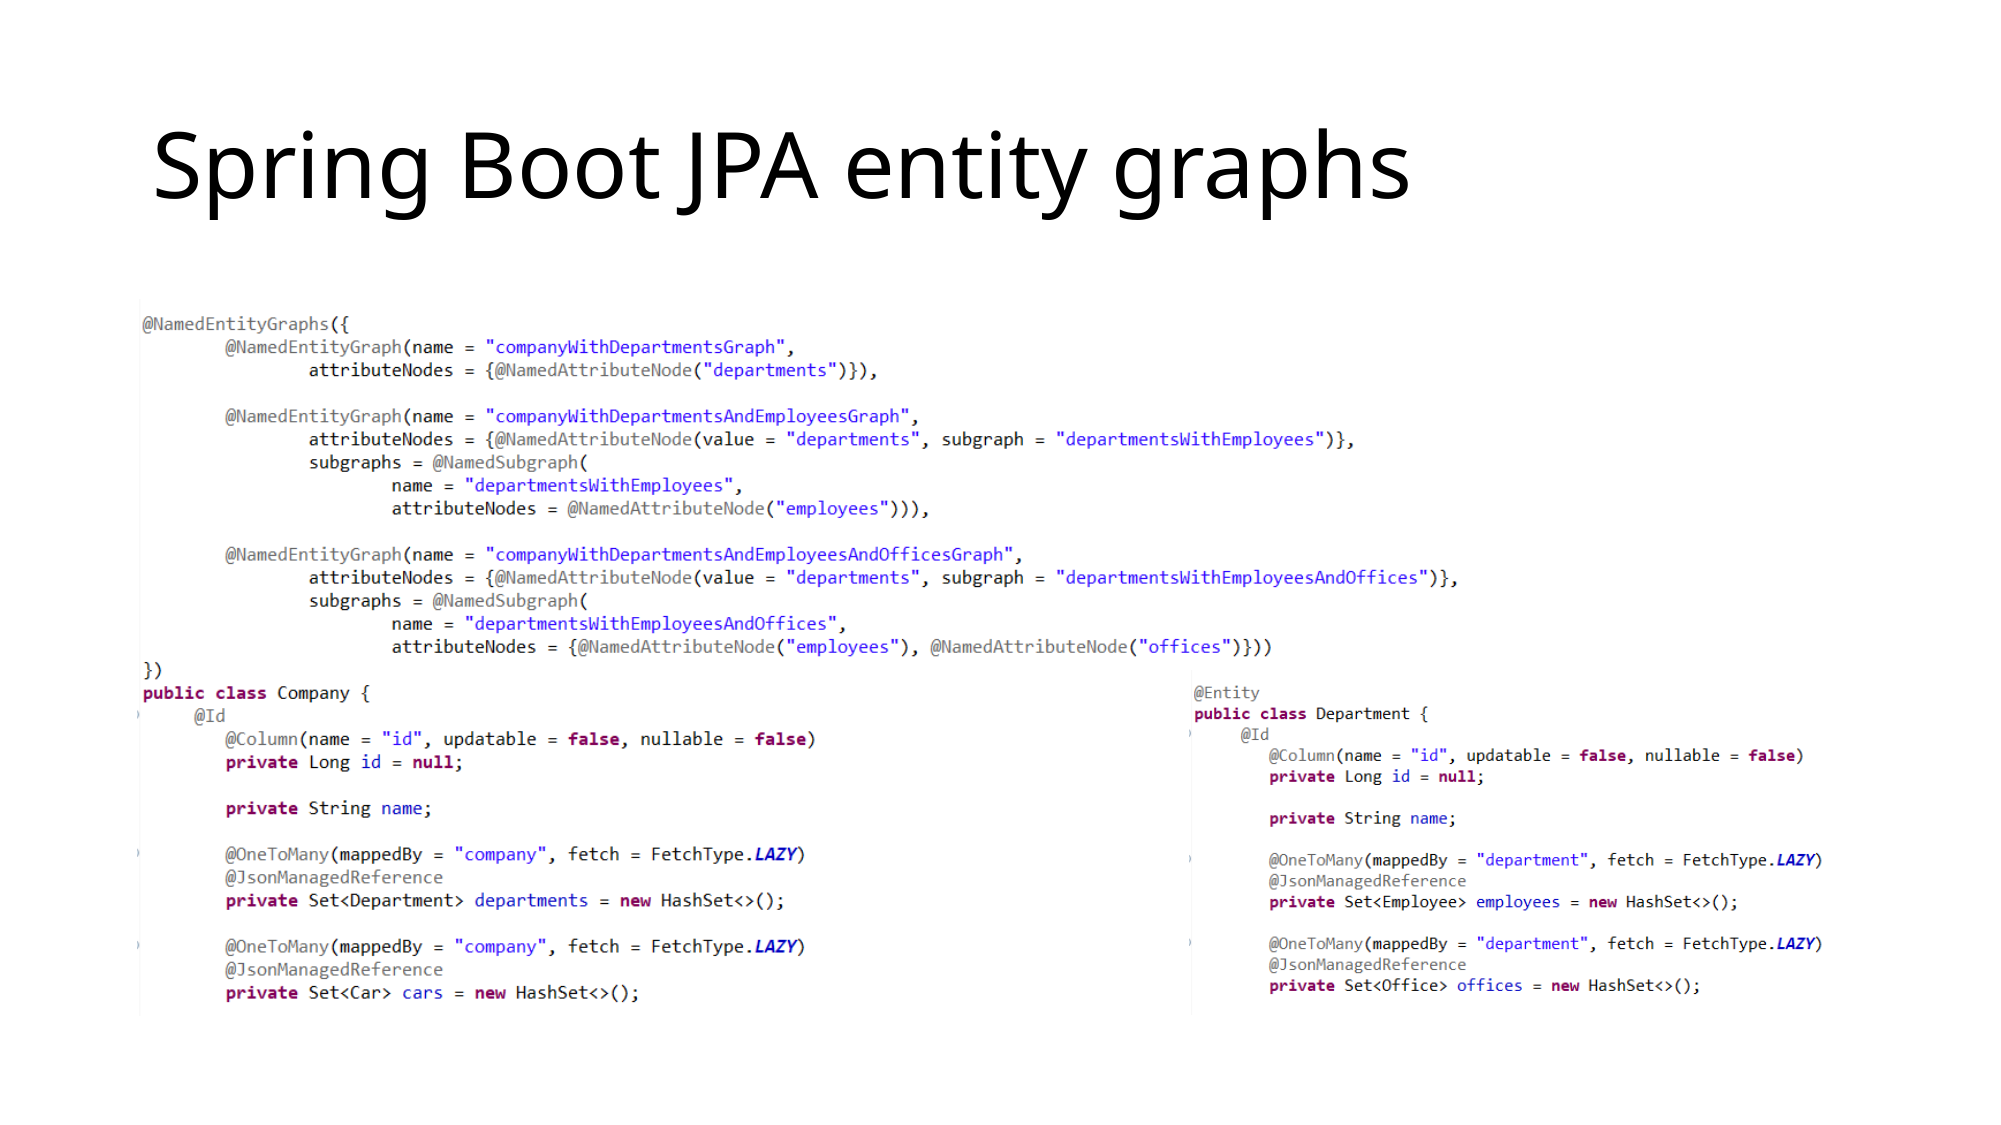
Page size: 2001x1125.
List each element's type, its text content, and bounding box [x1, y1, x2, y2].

picture [137, 299, 1837, 1016]
title Spring Boot JPA entity graphs [137, 59, 1863, 278]
